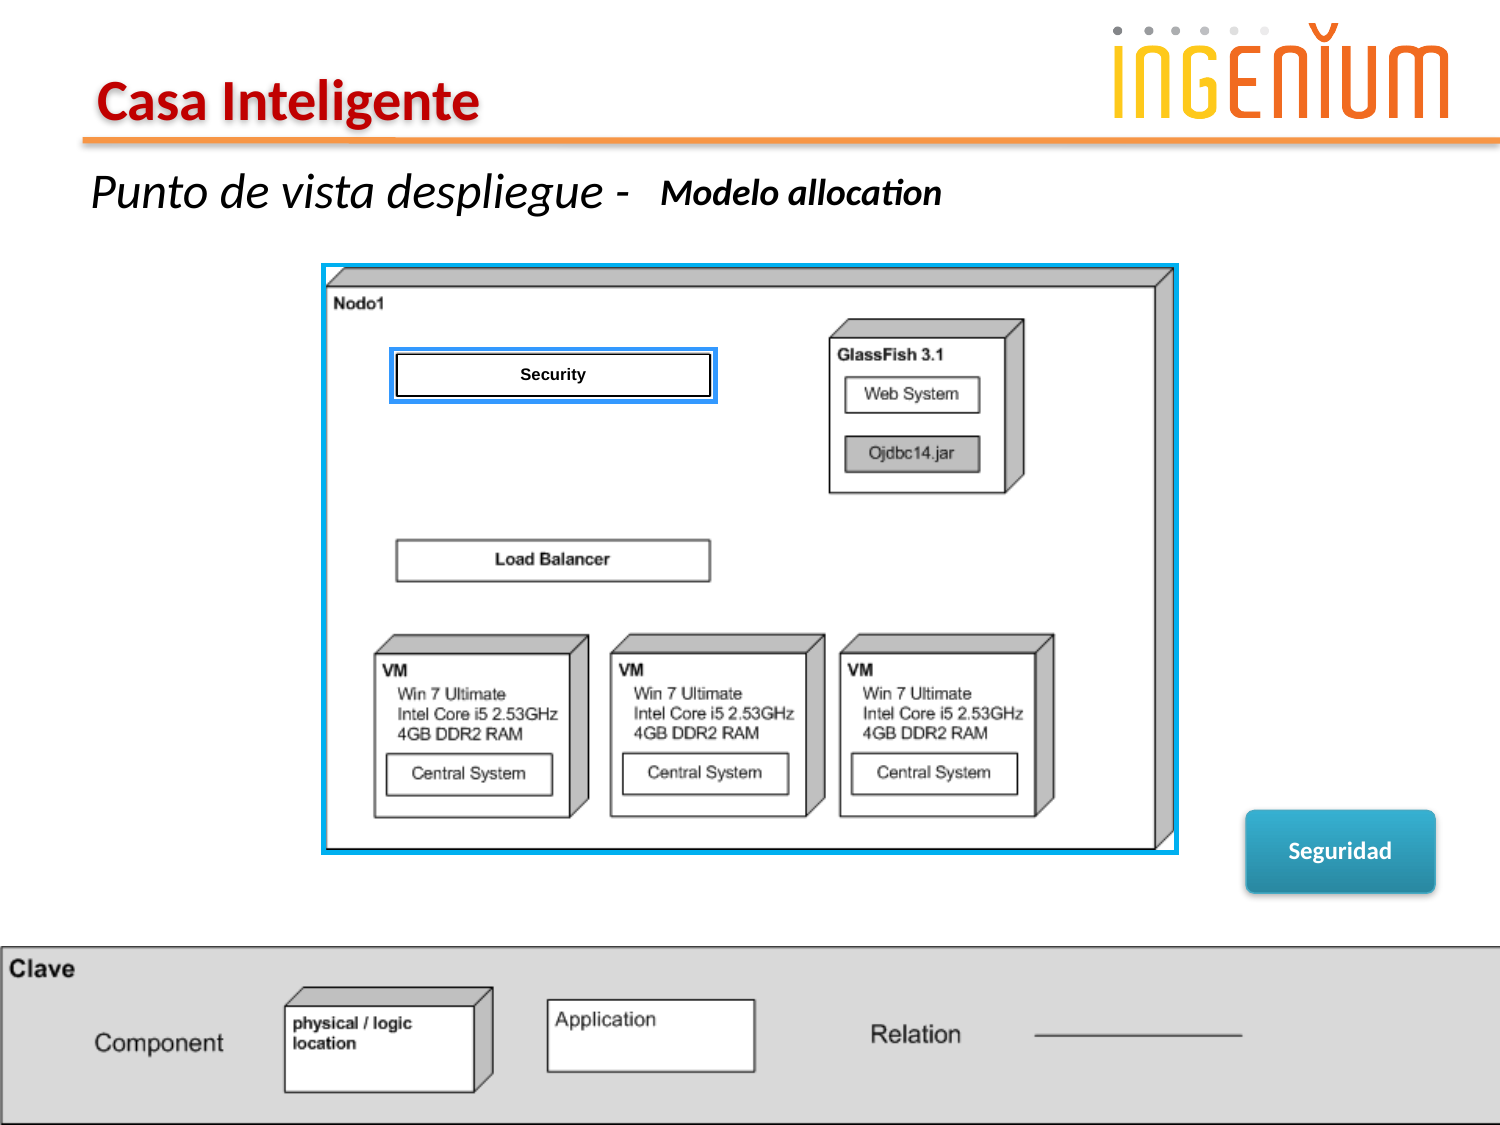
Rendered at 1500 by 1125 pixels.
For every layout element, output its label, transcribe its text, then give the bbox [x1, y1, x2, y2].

picture [1113, 23, 1462, 140]
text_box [393, 351, 714, 400]
picture [0, 946, 1500, 1125]
text_box Modelo allocation [645, 160, 958, 221]
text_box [1245, 810, 1436, 894]
text_box Casa Inteligente [81, 54, 751, 140]
picture [327, 268, 1173, 849]
text_box Punto de vista despliegue - [74, 152, 868, 225]
